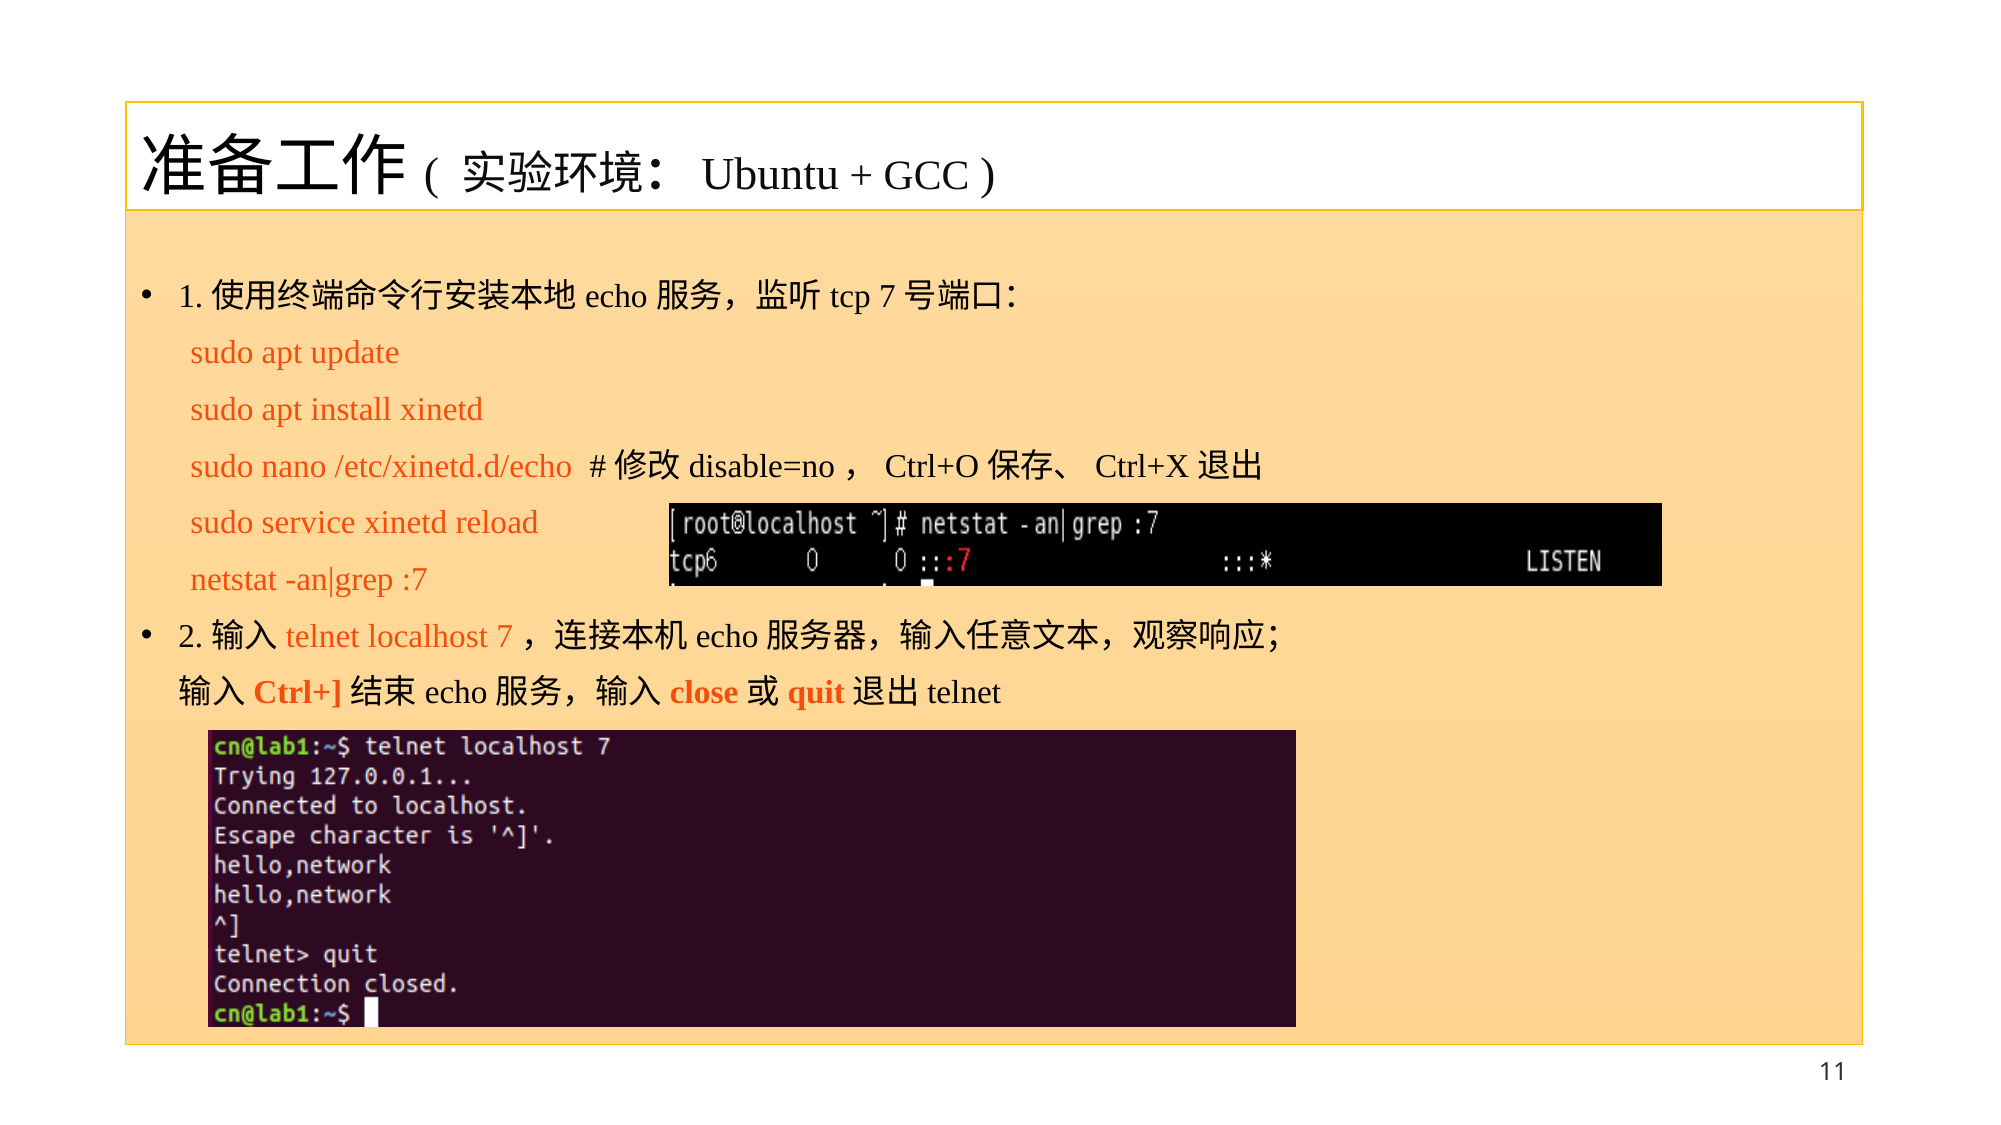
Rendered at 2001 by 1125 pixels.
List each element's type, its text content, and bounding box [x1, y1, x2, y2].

slide_number 10 [1412, 1042, 1863, 1103]
picture [208, 730, 1296, 1027]
list 1.使用终端命令行安装本地echo服务，监听tcp 7号端口： sudo apt update sudo apt install xinetd sudo nano /etc/xinetd.d/echo #修改disable=no，Ctrl+O保存、Ctrl+X退出 sudo service xinetd reload netstat -an|grep :7 2.输入telnet localhost 7，连接本机echo服务器，输入任意文本，观察响应； 输入Ctrl+]结束echo服务，输入close或quit退出telnet [125, 210, 1863, 1045]
title 准备工作( 实验环境：Ubuntu + GCC ) [125, 101, 1864, 211]
picture [669, 503, 1662, 586]
